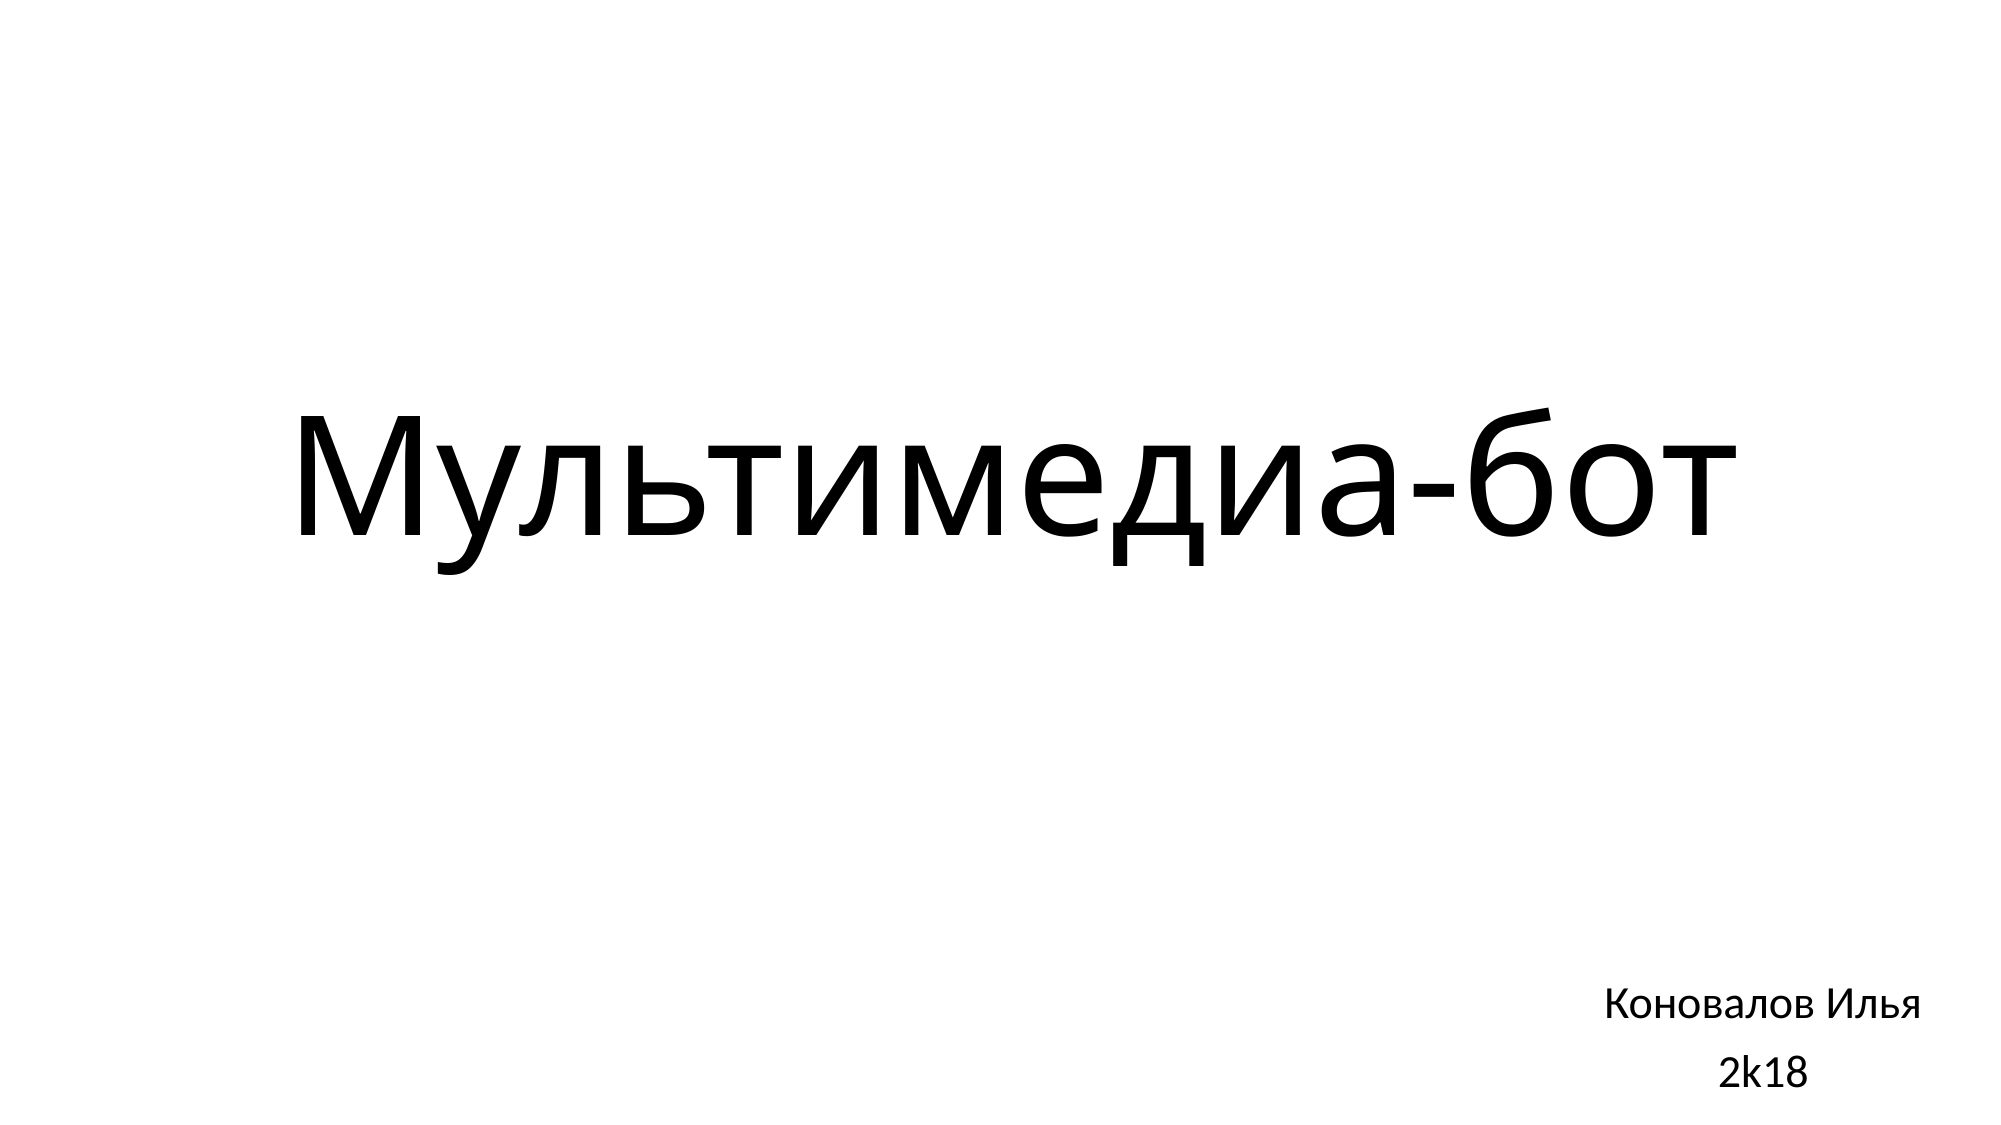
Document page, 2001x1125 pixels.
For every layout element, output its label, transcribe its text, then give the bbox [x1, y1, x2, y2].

title Мультимедиа-бот [263, 367, 1764, 759]
subtitle Коновалов Илья 2k18 [1543, 971, 1983, 1107]
